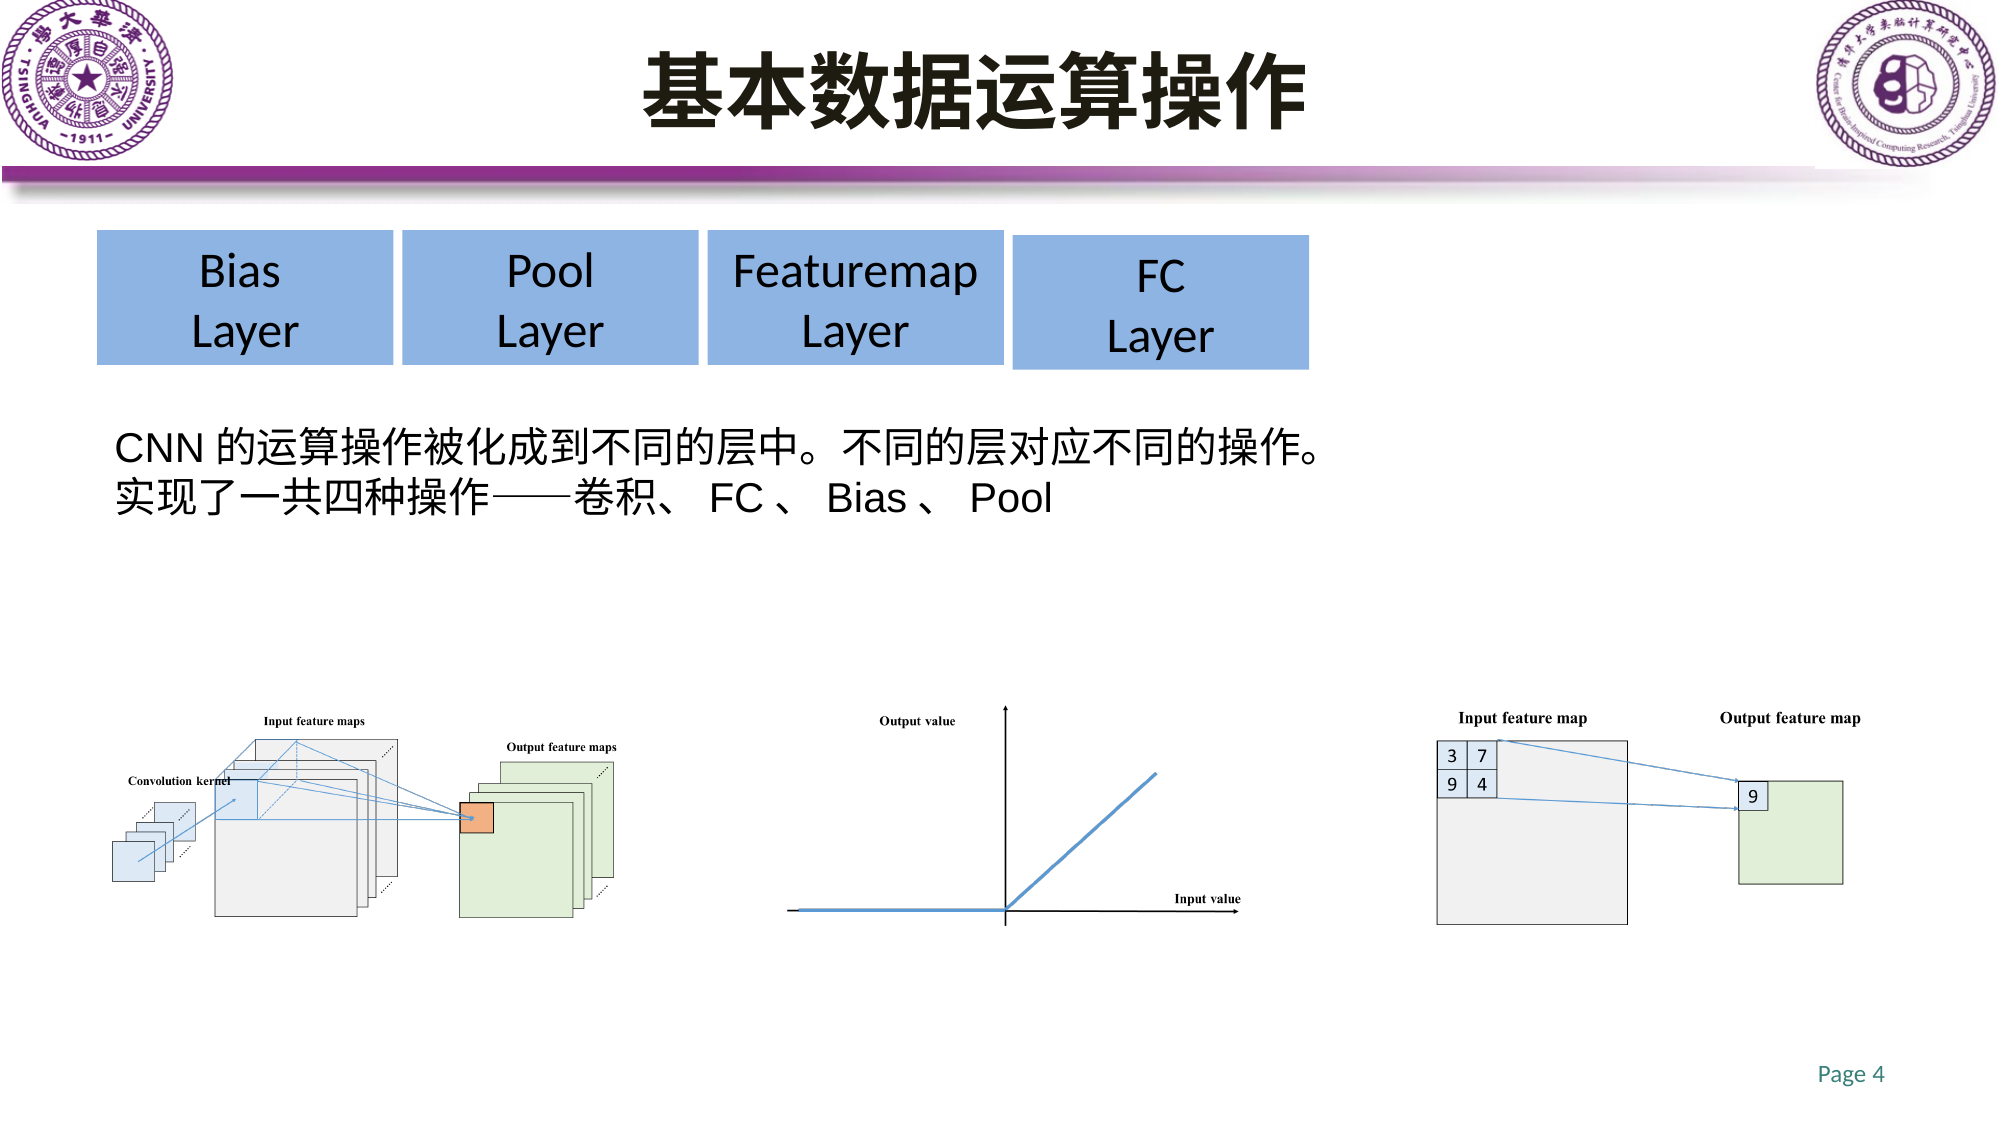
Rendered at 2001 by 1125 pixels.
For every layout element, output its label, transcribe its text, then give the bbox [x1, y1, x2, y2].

picture [2, 0, 2001, 204]
text_box FC Layer [1011, 233, 1311, 372]
text_box 基本数据运算操作 [112, 19, 1838, 172]
text_box Bias Layer [95, 228, 396, 367]
picture [787, 700, 1296, 926]
text_box Pool Layer [400, 228, 701, 367]
slide_number Page 4 [1433, 1042, 1901, 1103]
text_box Featuremap Layer [705, 228, 1006, 367]
picture [1, 0, 174, 161]
picture [1434, 702, 1871, 925]
text_box CNN的运算操作被化成到不同的层中。不同的层对应不同的操作。 实现了一共四种操作——卷积、FC、Bias、Pool [24, 413, 1387, 679]
picture [111, 708, 635, 918]
